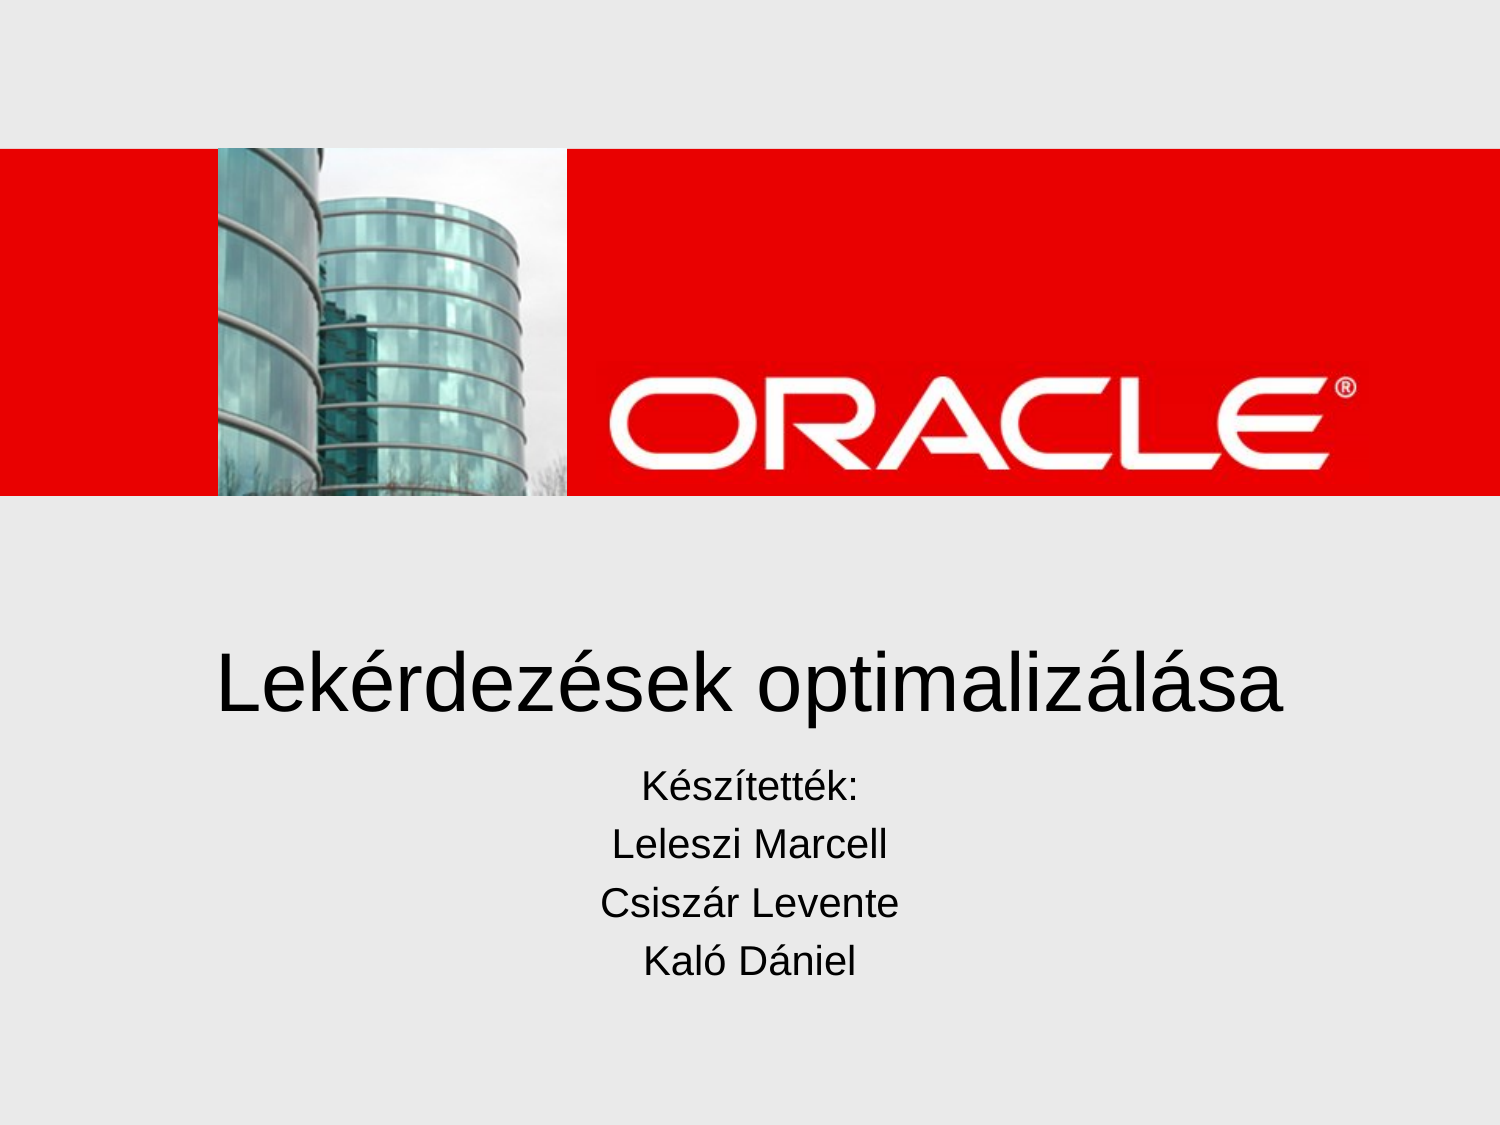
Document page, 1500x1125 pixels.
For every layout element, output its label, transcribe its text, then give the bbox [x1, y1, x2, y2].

picture [218, 148, 567, 496]
subtitle Készítették: Leleszi Marcell Csiszár Levente Kaló Dániel [187, 751, 1313, 871]
picture [596, 361, 1369, 484]
title Lekérdezések optimalizálása [187, 522, 1313, 736]
